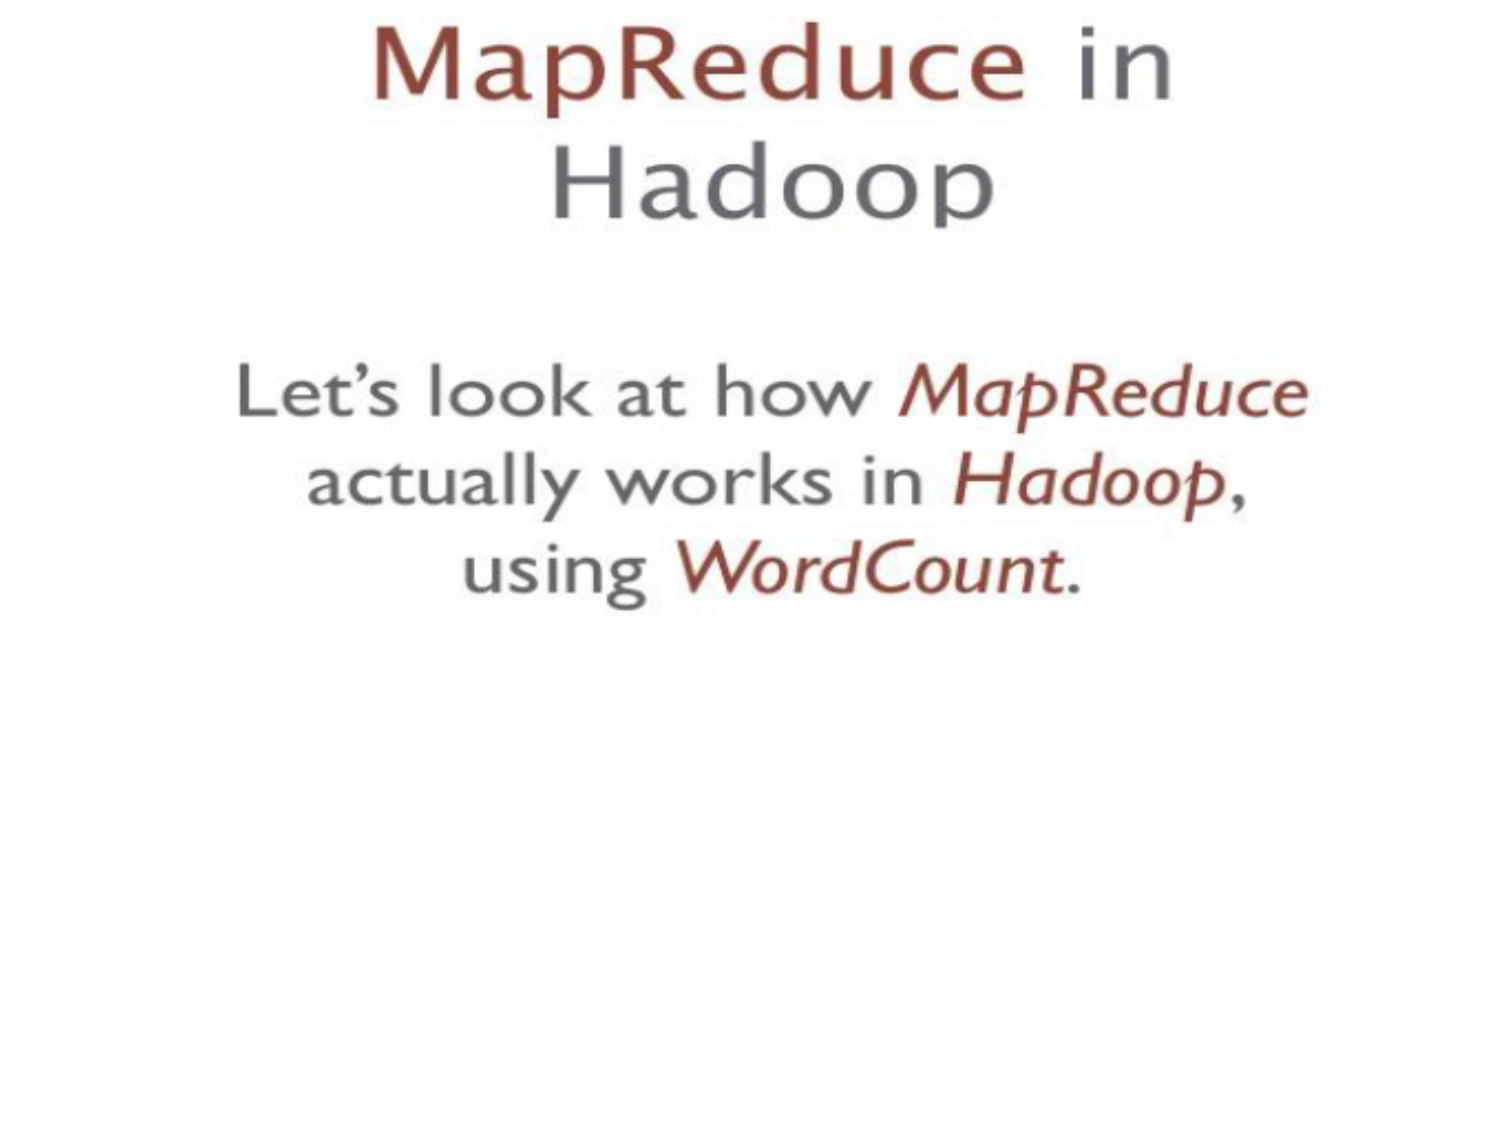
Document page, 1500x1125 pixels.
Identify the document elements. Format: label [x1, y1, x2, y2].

list [128, 0, 1426, 782]
